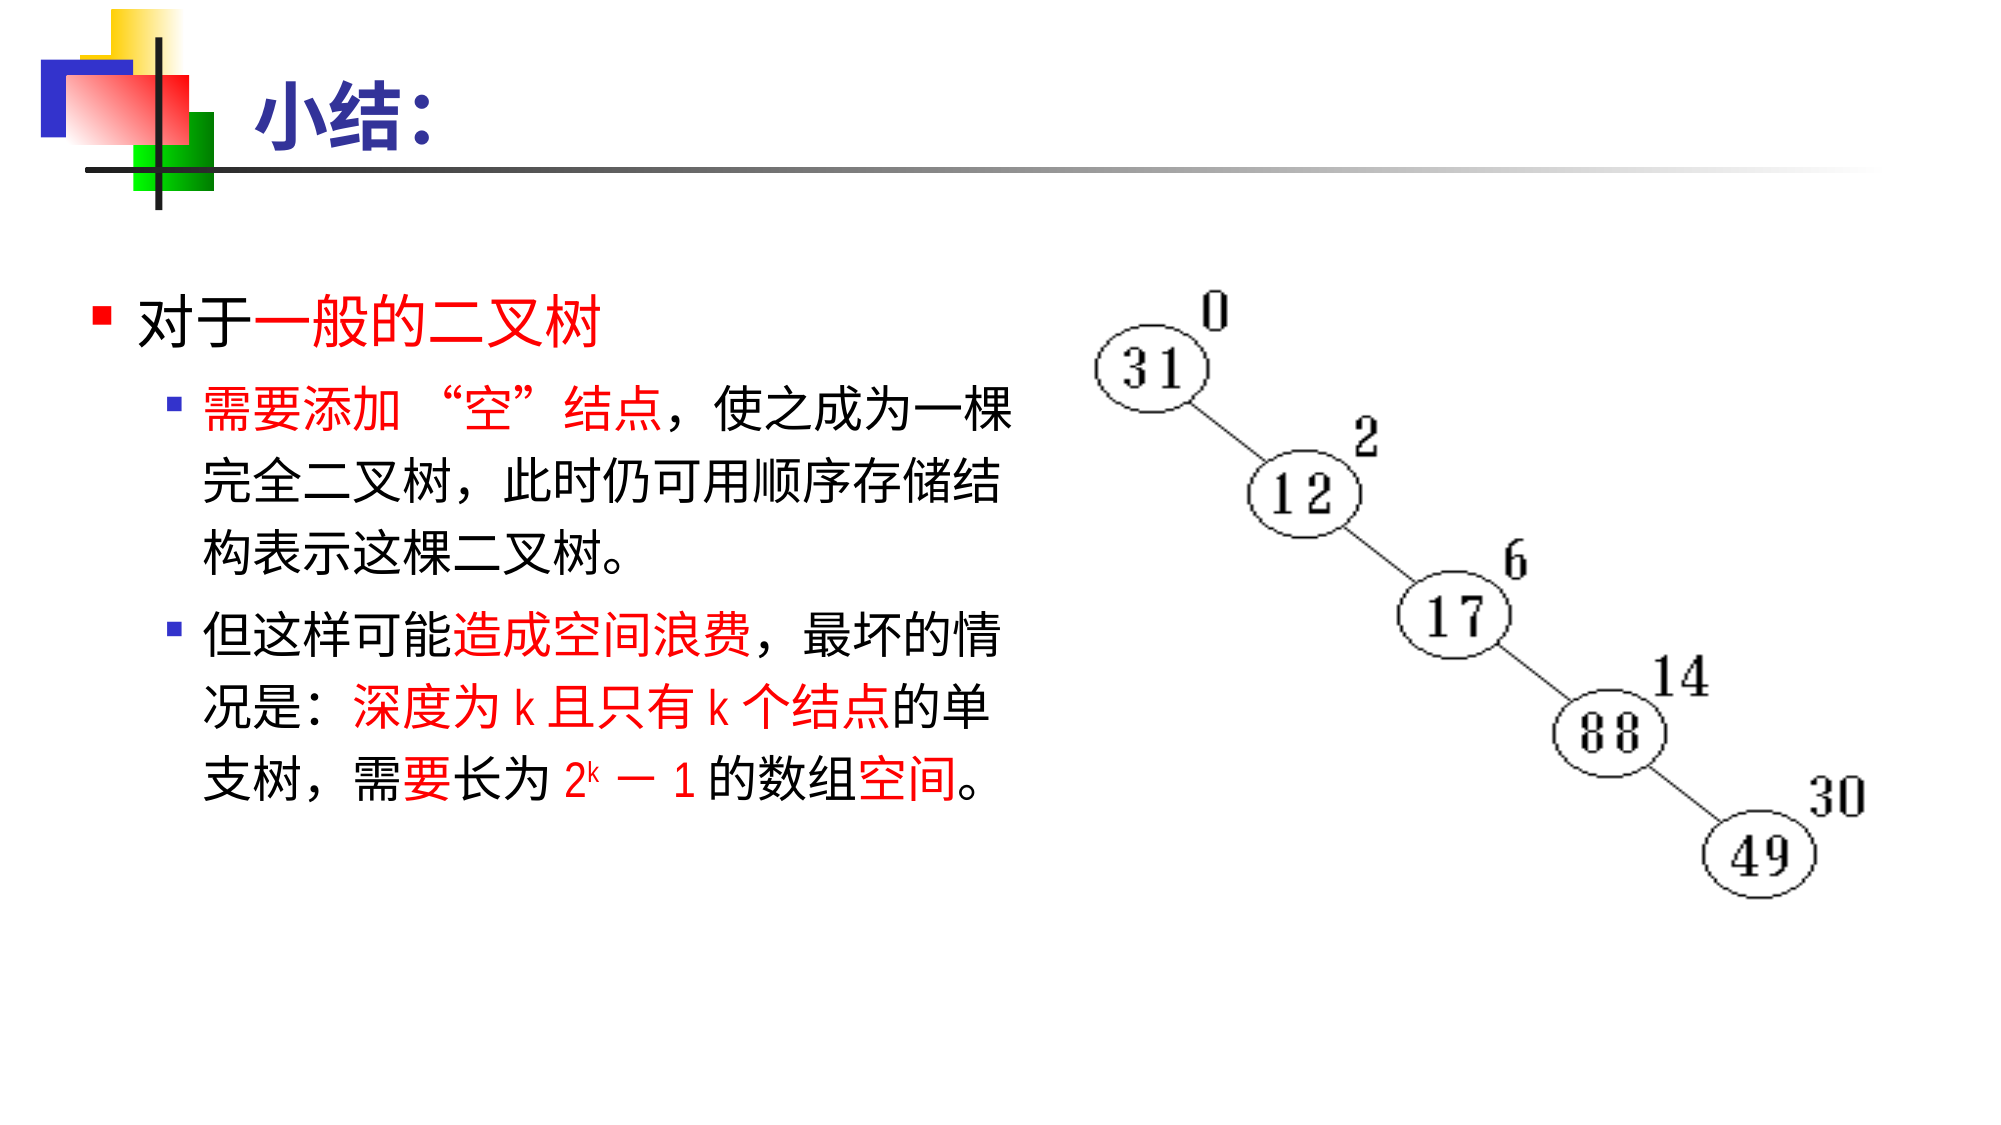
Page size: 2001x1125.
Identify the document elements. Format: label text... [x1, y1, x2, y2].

picture [1046, 268, 1939, 921]
list 小结： 对于一般的二叉树 需要添加 “空”结点，使之成为一棵完全二叉树，此时仍可用顺序存储结构表示这棵二叉树。 但这样可能造成空间浪费，最坏的情况是：深度为k且只有k个结点的单支树，需要长为2k－1的数组空间。 [0, 44, 1047, 744]
